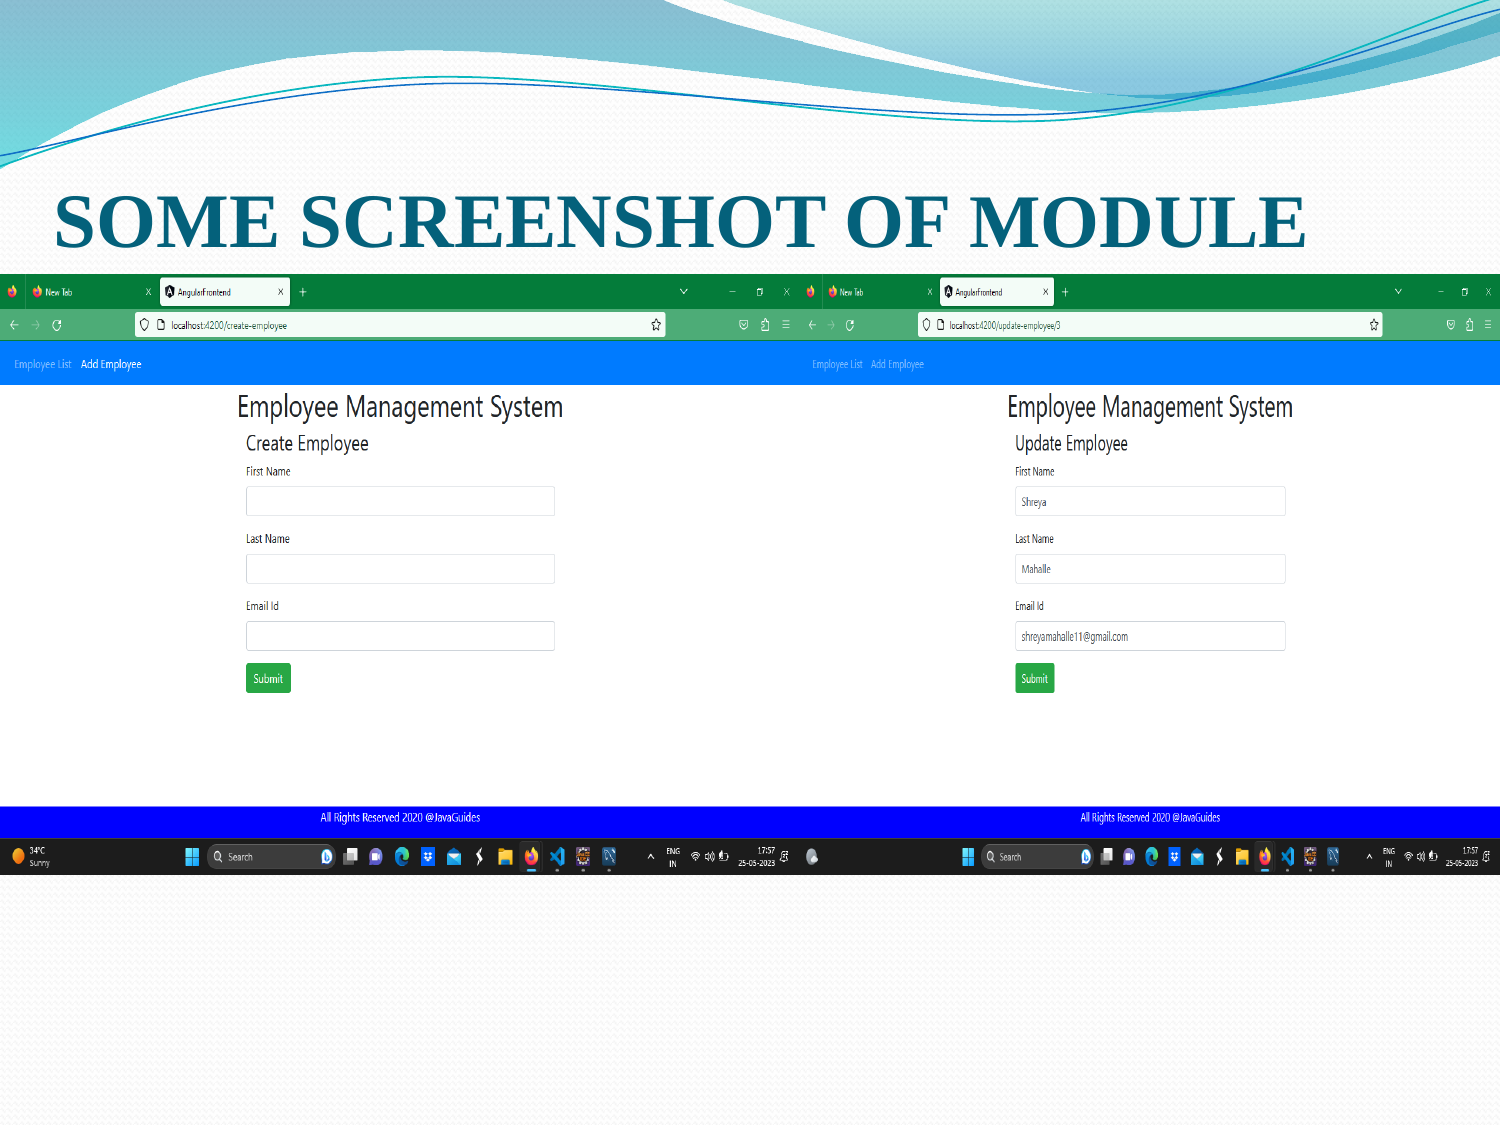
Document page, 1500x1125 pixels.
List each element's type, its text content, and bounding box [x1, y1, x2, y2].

picture [0, 274, 801, 876]
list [801, 274, 1500, 876]
title SOME SCREENSHOT OF MODULE [50, 137, 1313, 263]
